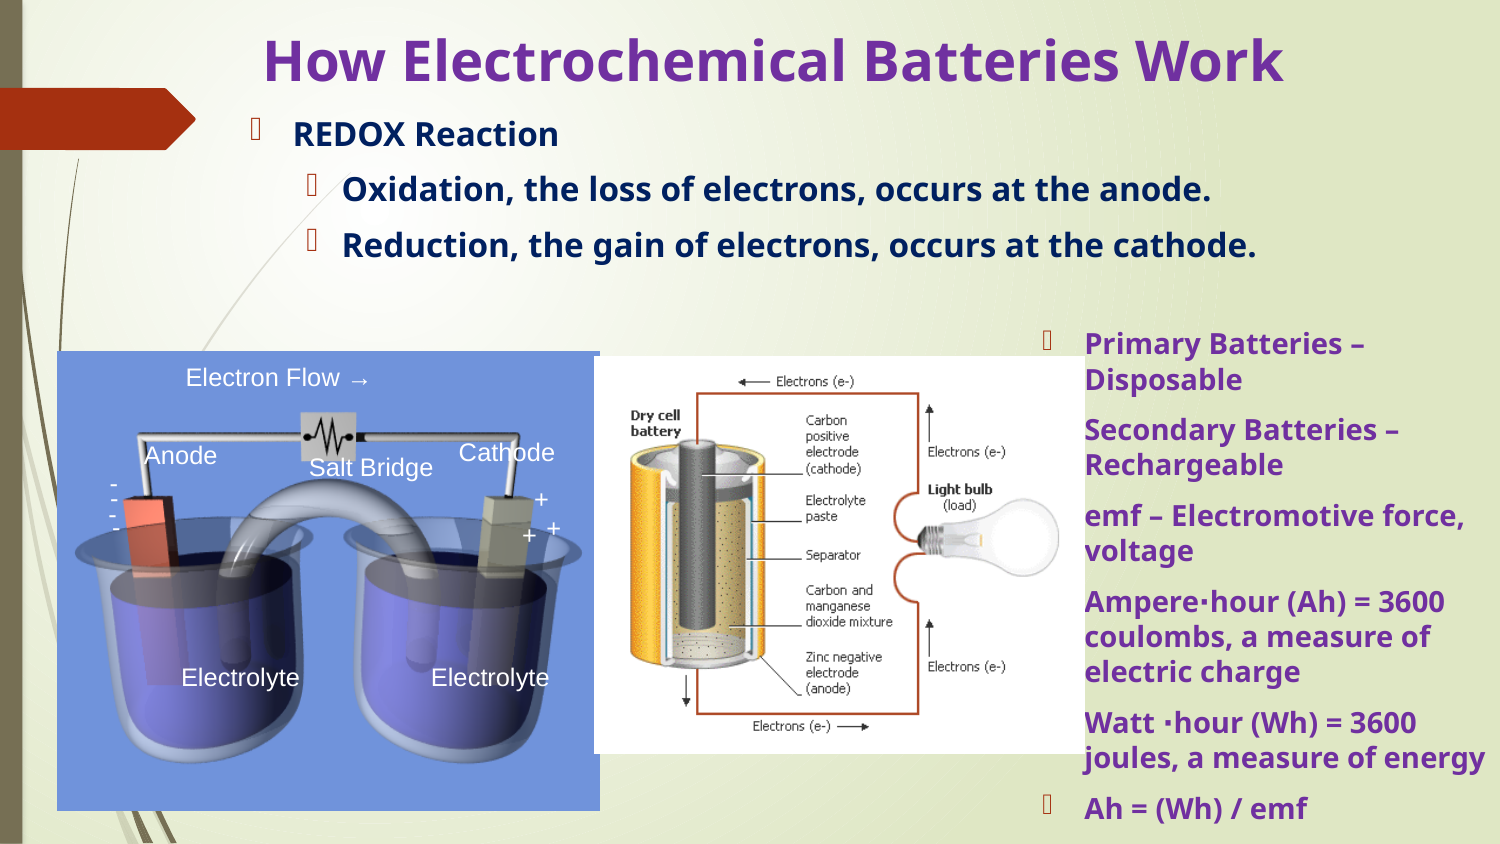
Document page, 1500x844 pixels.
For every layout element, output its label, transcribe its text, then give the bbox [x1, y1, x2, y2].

title How Electrochemical Batteries Work [247, 18, 1344, 176]
text_box Primary Batteries – Disposable Secondary Batteries – Rechargeable emf – Electromotive force, voltage Ampere∙hour (Ah) = 3600 coulombs, a measure of electric charge Watt ∙hour (Wh) = 3600 joules, a measure of energy Ah = (Wh) / emf [1027, 318, 1500, 844]
list REDOX Reaction Oxidation, the loss of electrons, occurs at the anode. Reduction, the gain of electrons, occurs at the cathode. [235, 105, 1323, 283]
picture [594, 356, 1086, 754]
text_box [57, 350, 601, 812]
